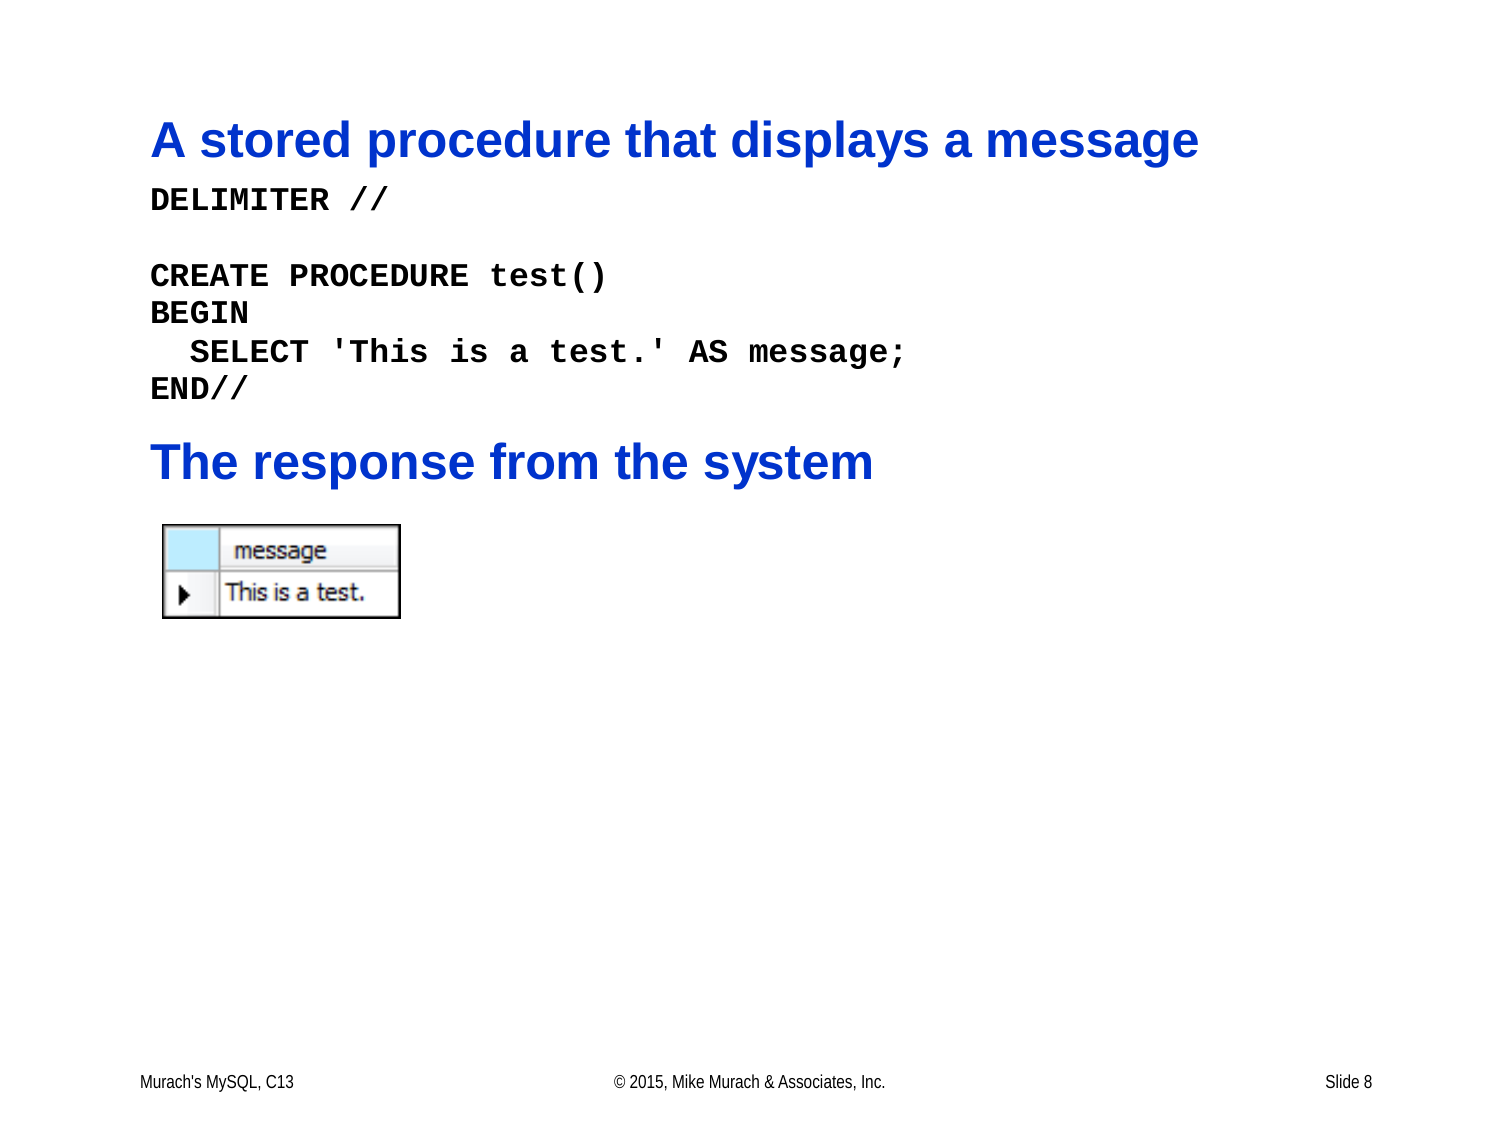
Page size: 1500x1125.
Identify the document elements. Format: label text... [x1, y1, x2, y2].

slide_number Slide 8 [1074, 1024, 1388, 1101]
footer © 2015, Mike Murach & Associates, Inc. [474, 1024, 1026, 1101]
slide_number Murach's MySQL, C13 [124, 1024, 451, 1101]
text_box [149, 112, 1351, 542]
picture [162, 524, 401, 619]
